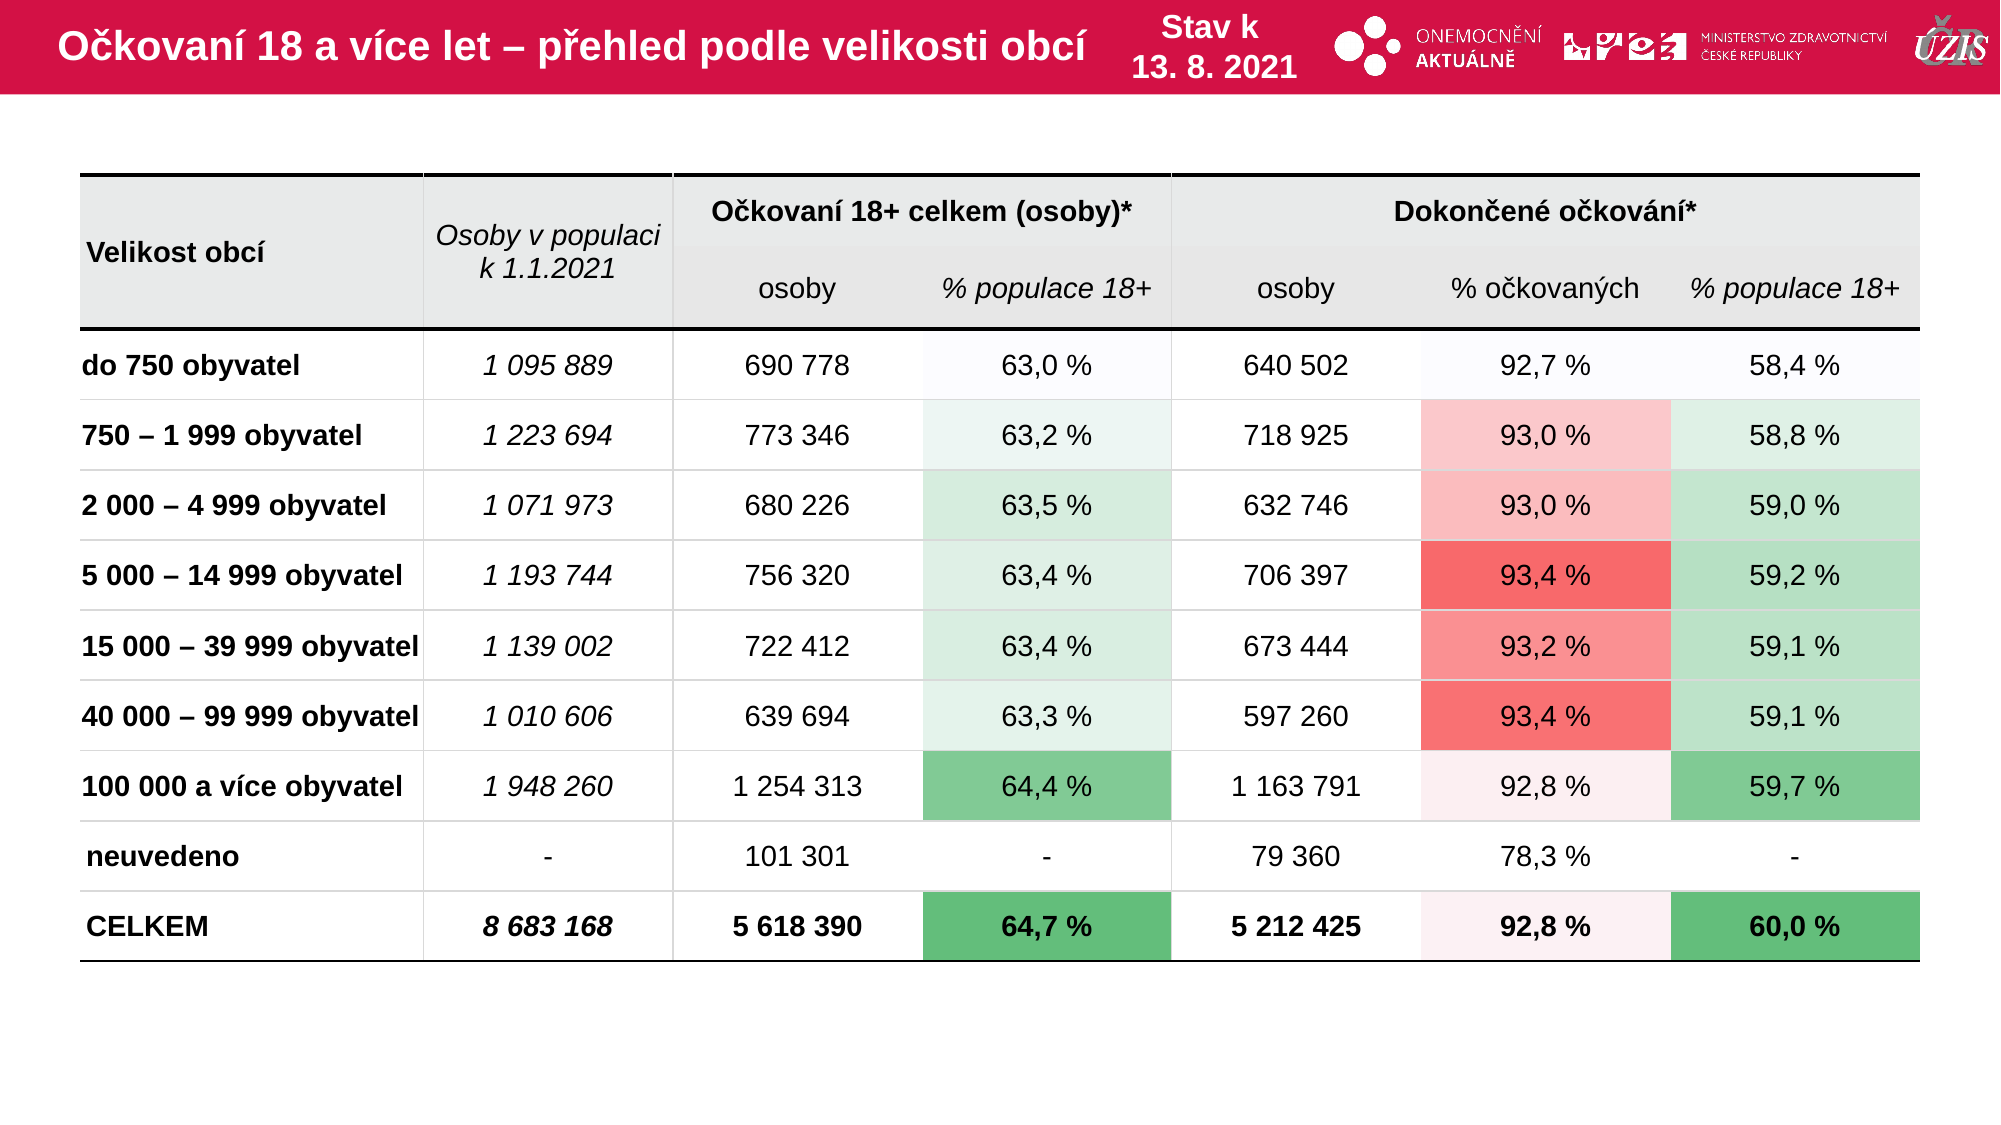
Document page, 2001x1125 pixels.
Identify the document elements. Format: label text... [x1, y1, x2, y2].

table_cell 93,0 % [1421, 400, 1670, 469]
table_cell 8 683 168 [424, 892, 672, 960]
table_cell - [922, 822, 1171, 890]
table_cell % populace 18+ [1670, 246, 1920, 327]
table_cell 1 163 791 [1172, 751, 1421, 820]
table_cell 63,2 % [922, 400, 1171, 469]
table_cell - [424, 822, 672, 890]
table_cell 690 778 [674, 331, 922, 399]
table_cell 63,0 % [922, 331, 1171, 399]
picture [1563, 31, 1888, 60]
table_header Dokončené očkování* [1172, 177, 1920, 246]
table_cell neuvedeno [80, 822, 423, 890]
table_header Velikost obcí [80, 177, 423, 327]
table_cell 93,4 % [1421, 541, 1670, 609]
table_cell 59,1 % [1670, 681, 1920, 750]
table_cell 59,0 % [1670, 471, 1920, 539]
table_cell 63,5 % [922, 471, 1171, 539]
table_header Očkovaní 18+ celkem (osoby)* [674, 177, 1171, 246]
table_cell 59,7 % [1670, 751, 1920, 820]
table_cell 60,0 % [1670, 892, 1920, 960]
table_cell CELKEM [80, 892, 423, 960]
table_cell 1 010 606 [424, 681, 672, 750]
table_cell 750 – 1 999 obyvatel [80, 400, 423, 469]
table_cell 2 000 – 4 999 obyvatel [80, 471, 423, 539]
table_cell 58,8 % [1670, 400, 1920, 469]
table_cell 756 320 [674, 541, 922, 609]
table_cell 1 948 260 [424, 751, 672, 820]
table_cell 1 139 002 [424, 611, 672, 679]
table_cell 773 346 [674, 400, 922, 469]
table_cell 92,8 % [1421, 751, 1670, 820]
table_cell 64,4 % [922, 751, 1171, 820]
table_cell 101 301 [674, 822, 922, 890]
table_cell 93,2 % [1421, 611, 1670, 679]
table_cell % očkovaných [1421, 246, 1670, 327]
table_cell 1 254 313 [674, 751, 922, 820]
table_cell 680 226 [674, 471, 922, 539]
table_cell 639 694 [674, 681, 922, 750]
picture [1915, 15, 1989, 66]
table_header Osoby v populaci k 1.1.2021 [424, 177, 672, 327]
table_cell 78,3 % [1421, 822, 1670, 890]
table_cell osoby [674, 246, 922, 327]
table_cell 59,2 % [1670, 541, 1920, 609]
table_cell 92,7 % [1421, 331, 1670, 399]
title Očkovaní 18 a více let – přehled podle velikosti obcí [42, 0, 1262, 95]
table_cell 79 360 [1172, 822, 1421, 890]
text_box Stav k 13. 8. 2021 [1088, 0, 1341, 93]
table_cell 632 746 [1172, 471, 1421, 539]
table_cell 5 618 390 [674, 892, 922, 960]
table_cell 1 095 889 [424, 331, 672, 399]
table_cell 15 000 – 39 999 obyvatel [80, 611, 423, 679]
table_cell 1 223 694 [424, 400, 672, 469]
table_cell 673 444 [1172, 611, 1421, 679]
table_cell 597 260 [1172, 681, 1421, 750]
table_cell 93,0 % [1421, 471, 1670, 539]
table_cell do 750 obyvatel [80, 331, 423, 399]
table_cell 722 412 [674, 611, 922, 679]
table_cell - [1670, 822, 1920, 890]
table_cell 718 925 [1172, 400, 1421, 469]
table_cell 100 000 a více obyvatel [80, 751, 423, 820]
table_cell 92,8 % [1421, 892, 1670, 960]
table_cell 1 193 744 [424, 541, 672, 609]
table_cell 640 502 [1172, 331, 1421, 399]
table_cell 63,4 % [922, 541, 1171, 609]
table_cell % populace 18+ [922, 246, 1171, 327]
table_cell osoby [1172, 246, 1421, 327]
table_cell 40 000 – 99 999 obyvatel [80, 681, 423, 750]
table_cell 1 071 973 [424, 471, 672, 539]
table_cell 63,3 % [922, 681, 1171, 750]
table_cell 58,4 % [1670, 331, 1920, 399]
table_cell 64,7 % [922, 892, 1171, 960]
table_cell 5 000 – 14 999 obyvatel [80, 541, 423, 609]
table_cell 93,4 % [1421, 681, 1670, 750]
table_cell 63,4 % [922, 611, 1171, 679]
table_cell 706 397 [1172, 541, 1421, 609]
picture [1341, 16, 1542, 76]
table_cell 5 212 425 [1172, 892, 1421, 960]
table_cell 59,1 % [1670, 611, 1920, 679]
